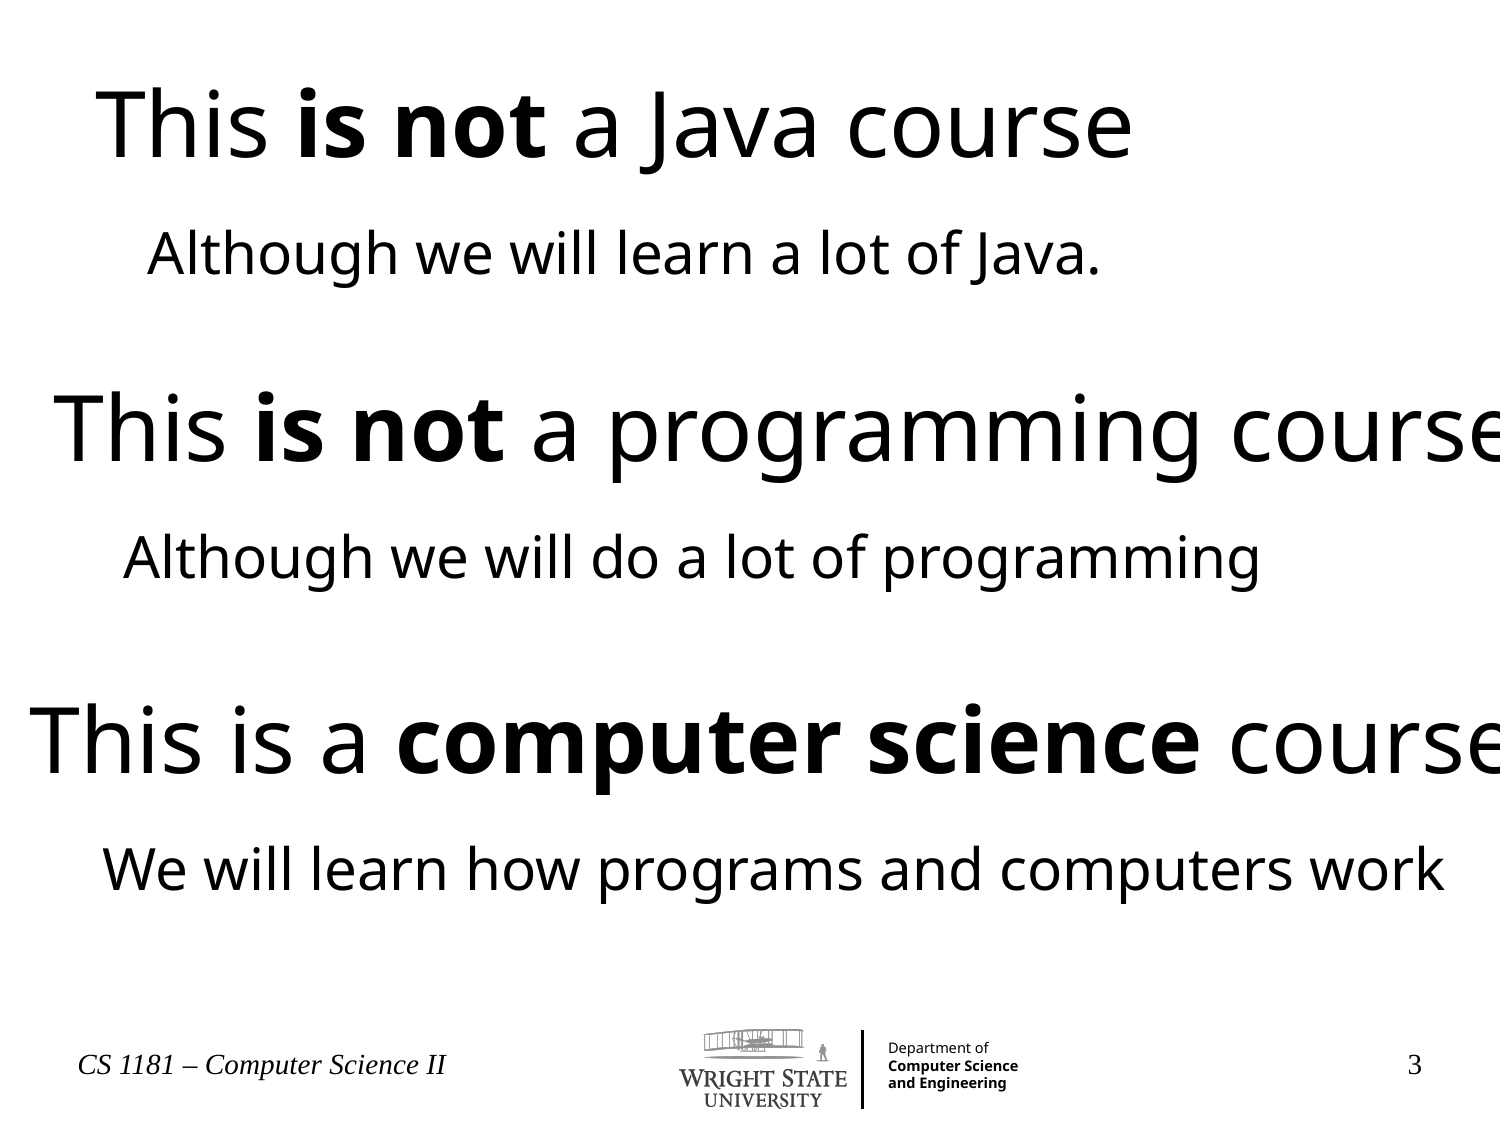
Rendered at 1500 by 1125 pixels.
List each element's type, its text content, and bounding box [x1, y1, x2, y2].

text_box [123, 674, 1424, 911]
footer CS 1181 – Computer Science II [62, 1037, 588, 1113]
slide_number 3 [1125, 1037, 1438, 1113]
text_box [123, 362, 1450, 599]
picture [679, 1029, 847, 1109]
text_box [123, 58, 1108, 295]
